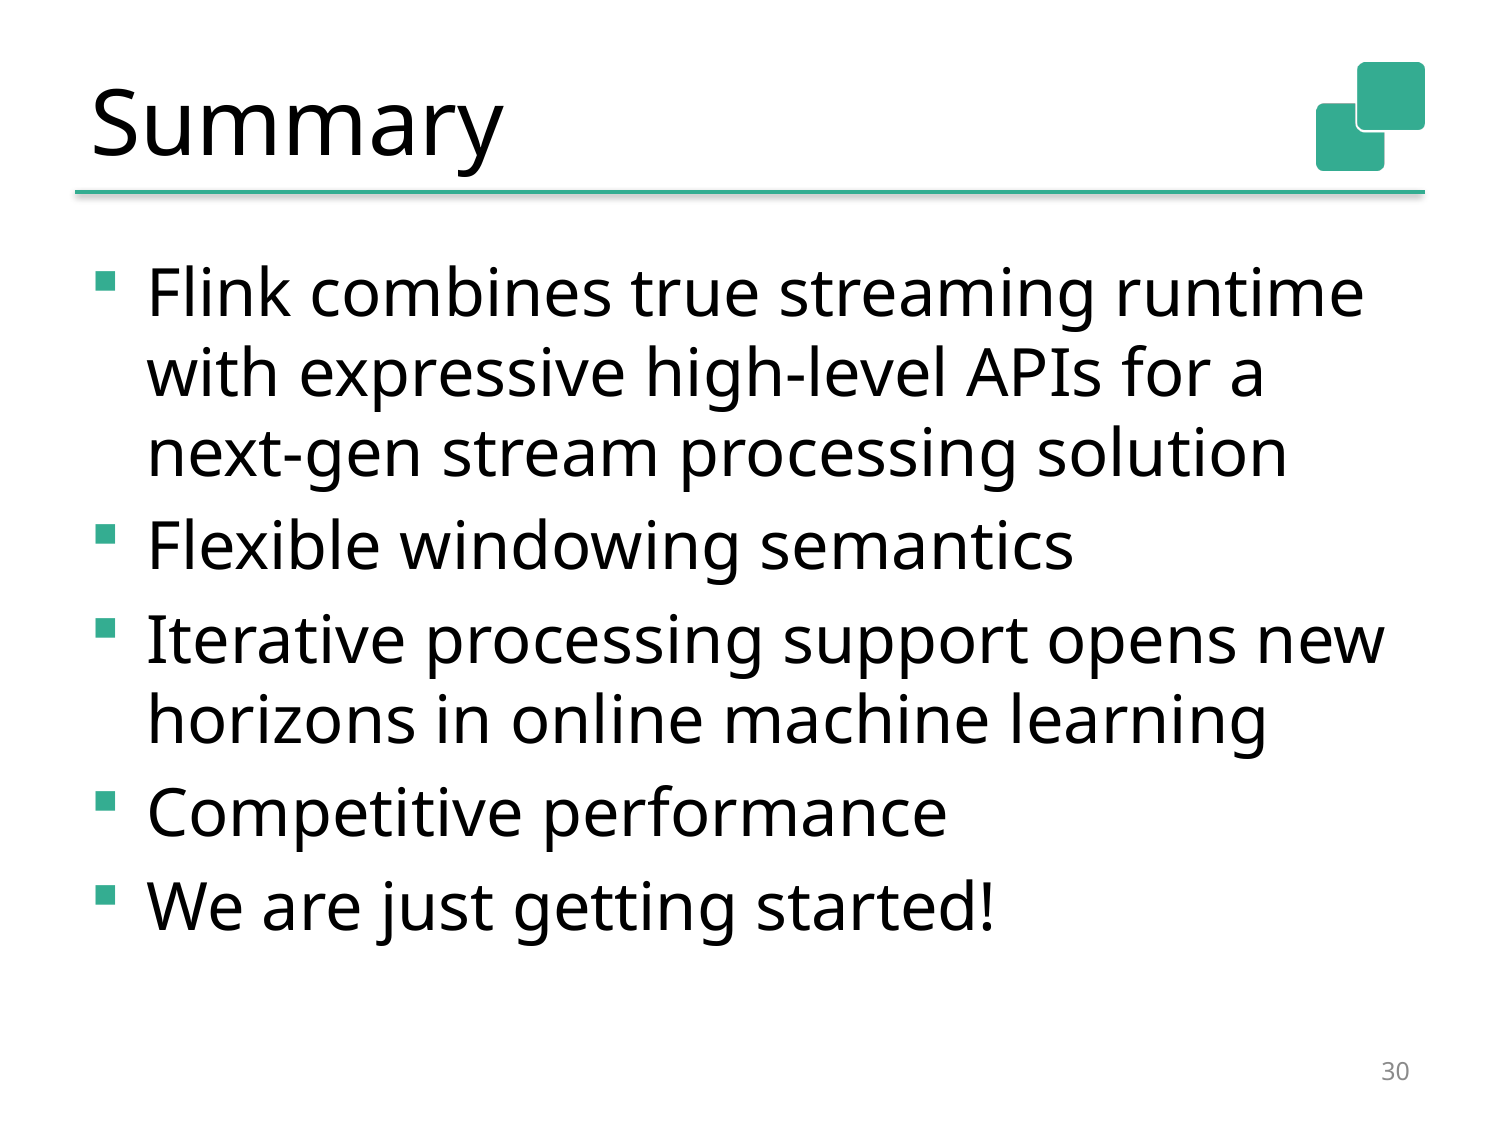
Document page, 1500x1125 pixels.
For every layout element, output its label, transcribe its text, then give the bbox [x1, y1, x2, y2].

title Summary [75, 45, 1302, 193]
list Flink combines true streaming runtime with expressive high-level APIs for a next-gen stream processing solution Flexible windowing semantics Iterative processing support opens new horizons in online machine learning Competitive performance We are just getting started! [75, 241, 1425, 1005]
slide_number 30 [1074, 1042, 1425, 1103]
picture [1316, 62, 1425, 171]
